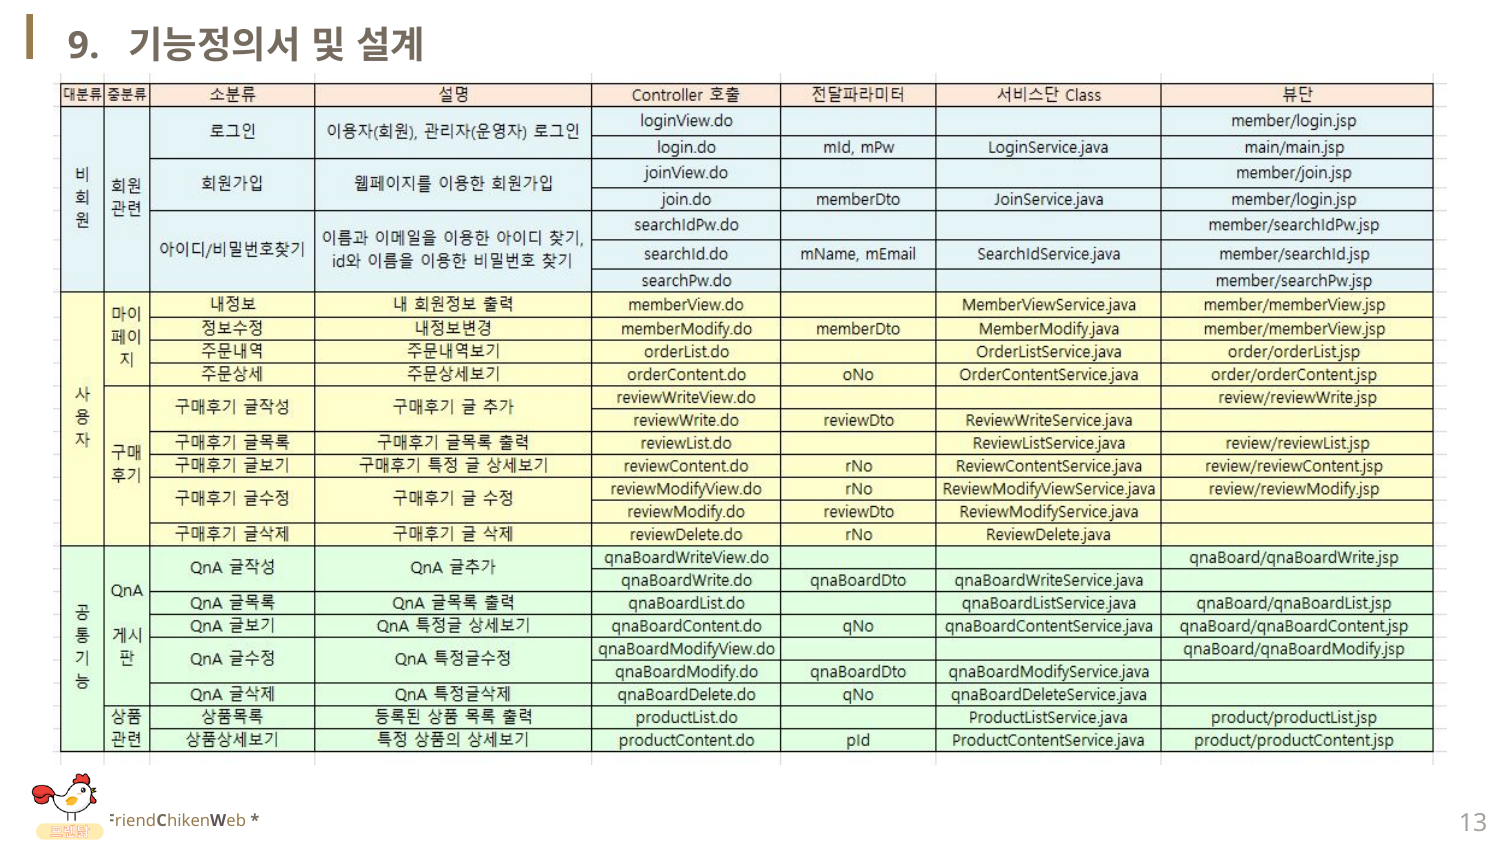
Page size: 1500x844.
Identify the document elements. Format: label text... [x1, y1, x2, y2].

picture [26, 73, 1448, 842]
slide_number 13 [1152, 800, 1500, 844]
text_box 9. 기능정의서 및 설계 [53, 13, 535, 72]
